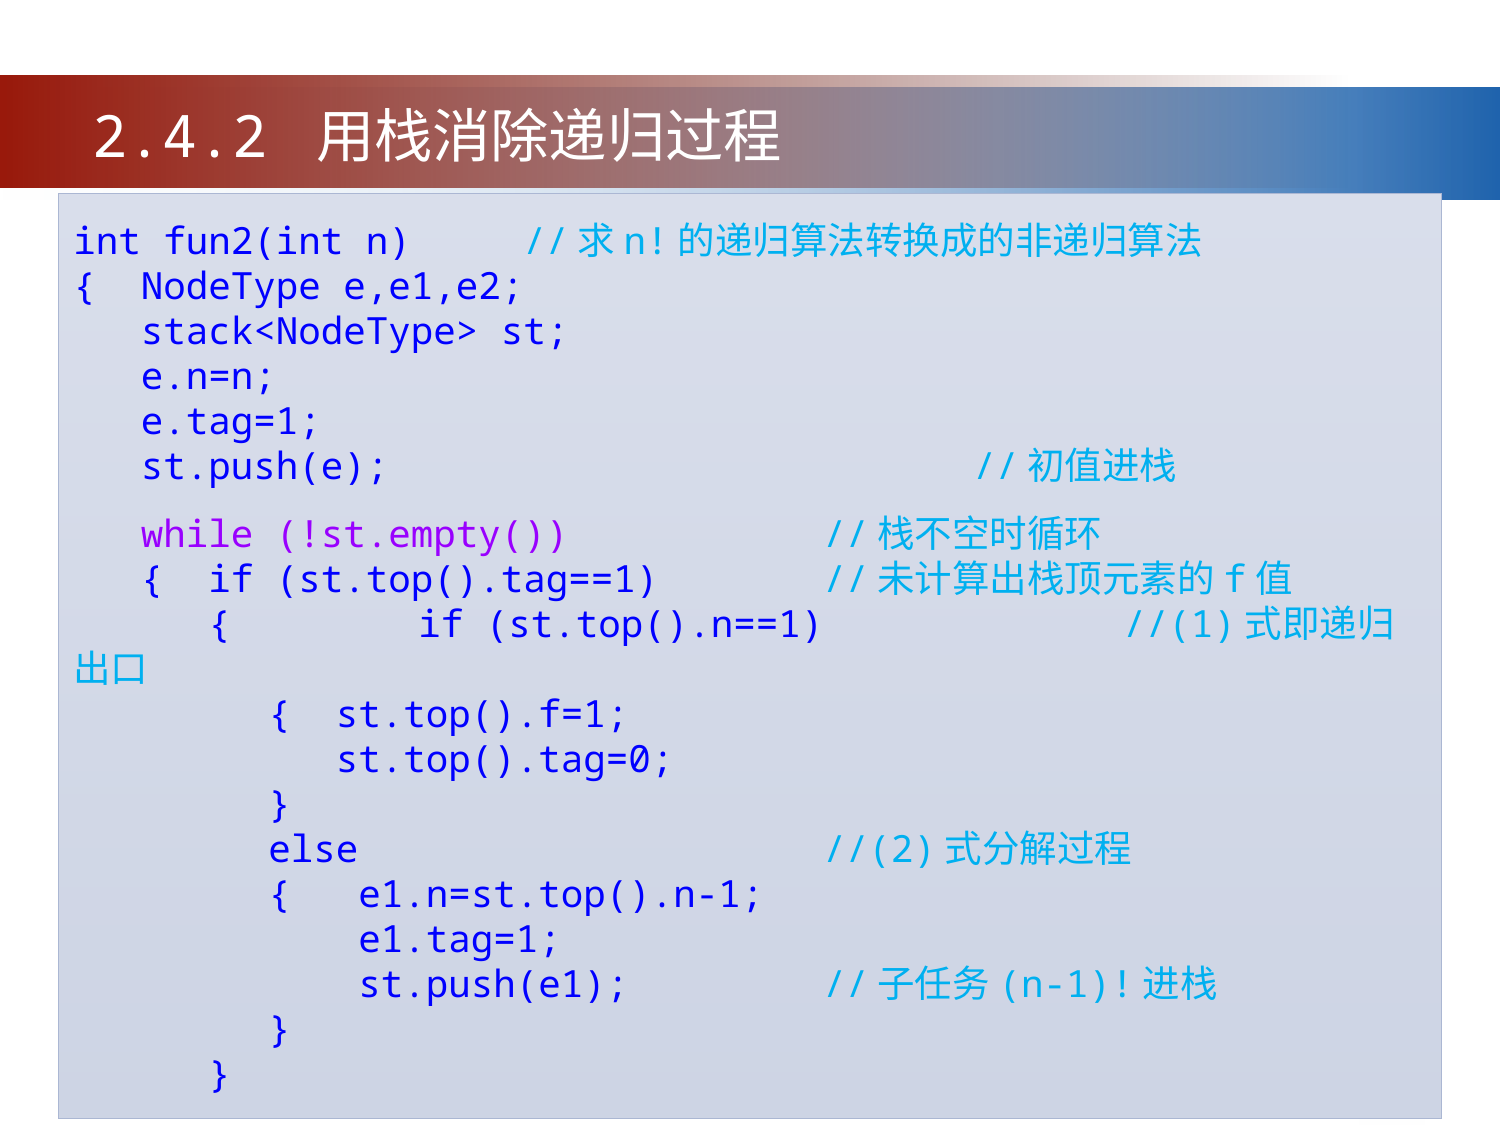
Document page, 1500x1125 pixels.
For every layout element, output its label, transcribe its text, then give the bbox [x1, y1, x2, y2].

text_box int fun2(int n) //求n!的递归算法转换成的非递归算法 { NodeType e,e1,e2; stack<NodeType> st; e.n=n; e.tag=1; st.push(e); //初值进栈 while (!st.empty()) //栈不空时循环 { if (st.top().tag==1) //未计算出栈顶元素的f值 { if (st.top().n==1) //(1)式即递归出口 { st.top().f=1; st.top().tag=0; } else //(2)式分解过程 { e1.n=st.top().n-1; e1.tag=1; st.push(e1); //子任务(n-1)!进栈 } } [58, 193, 1442, 1119]
picture [1359, 1119, 1425, 1125]
text_box 2.4.2 用栈消除递归过程 [76, 91, 798, 178]
